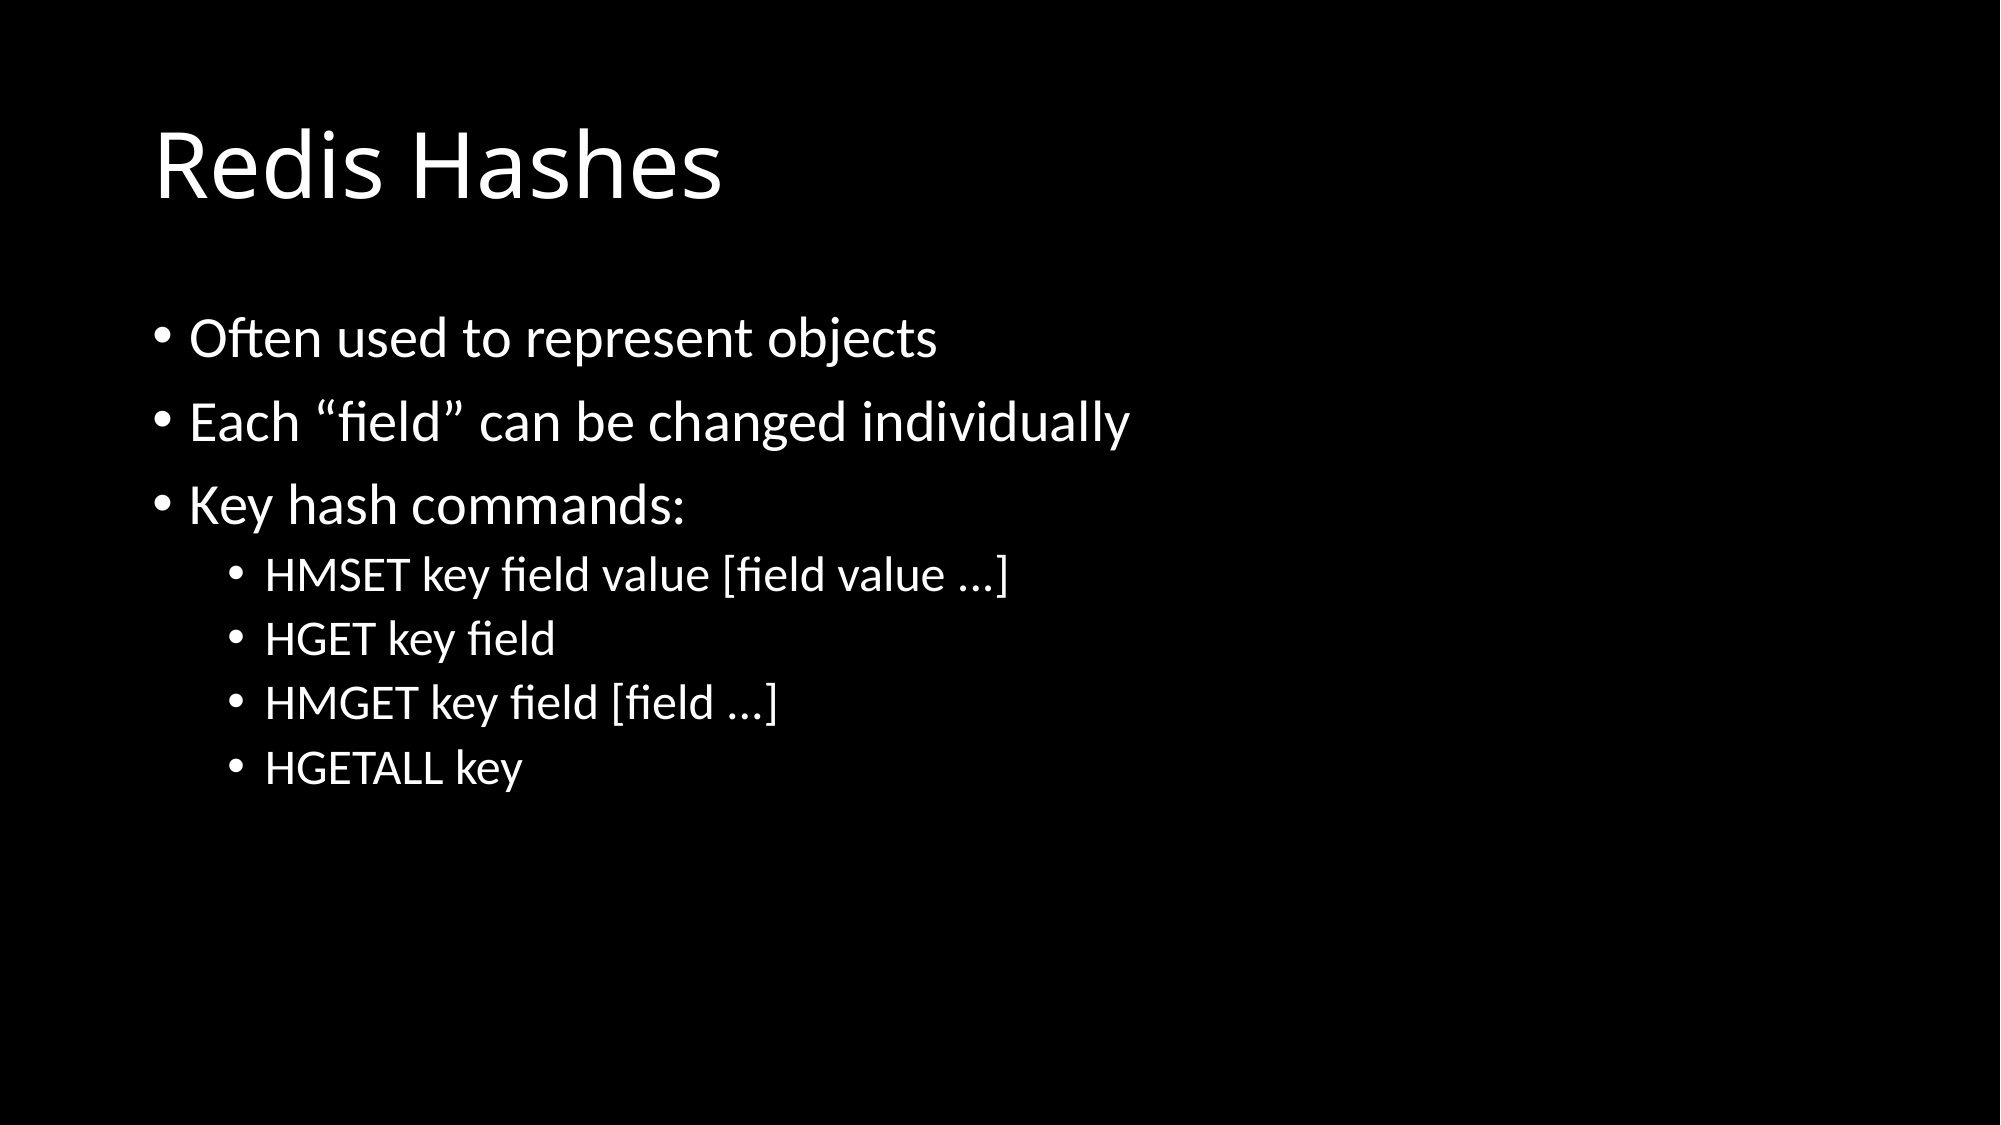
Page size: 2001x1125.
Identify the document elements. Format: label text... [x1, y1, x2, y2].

title Redis Hashes [137, 59, 1863, 278]
list Often used to represent objects Each “field” can be changed individually Key hash commands: HMSET key field value [field value ...] HGET key field HMGET key field [field ...] HGETALL key [137, 299, 1863, 1014]
